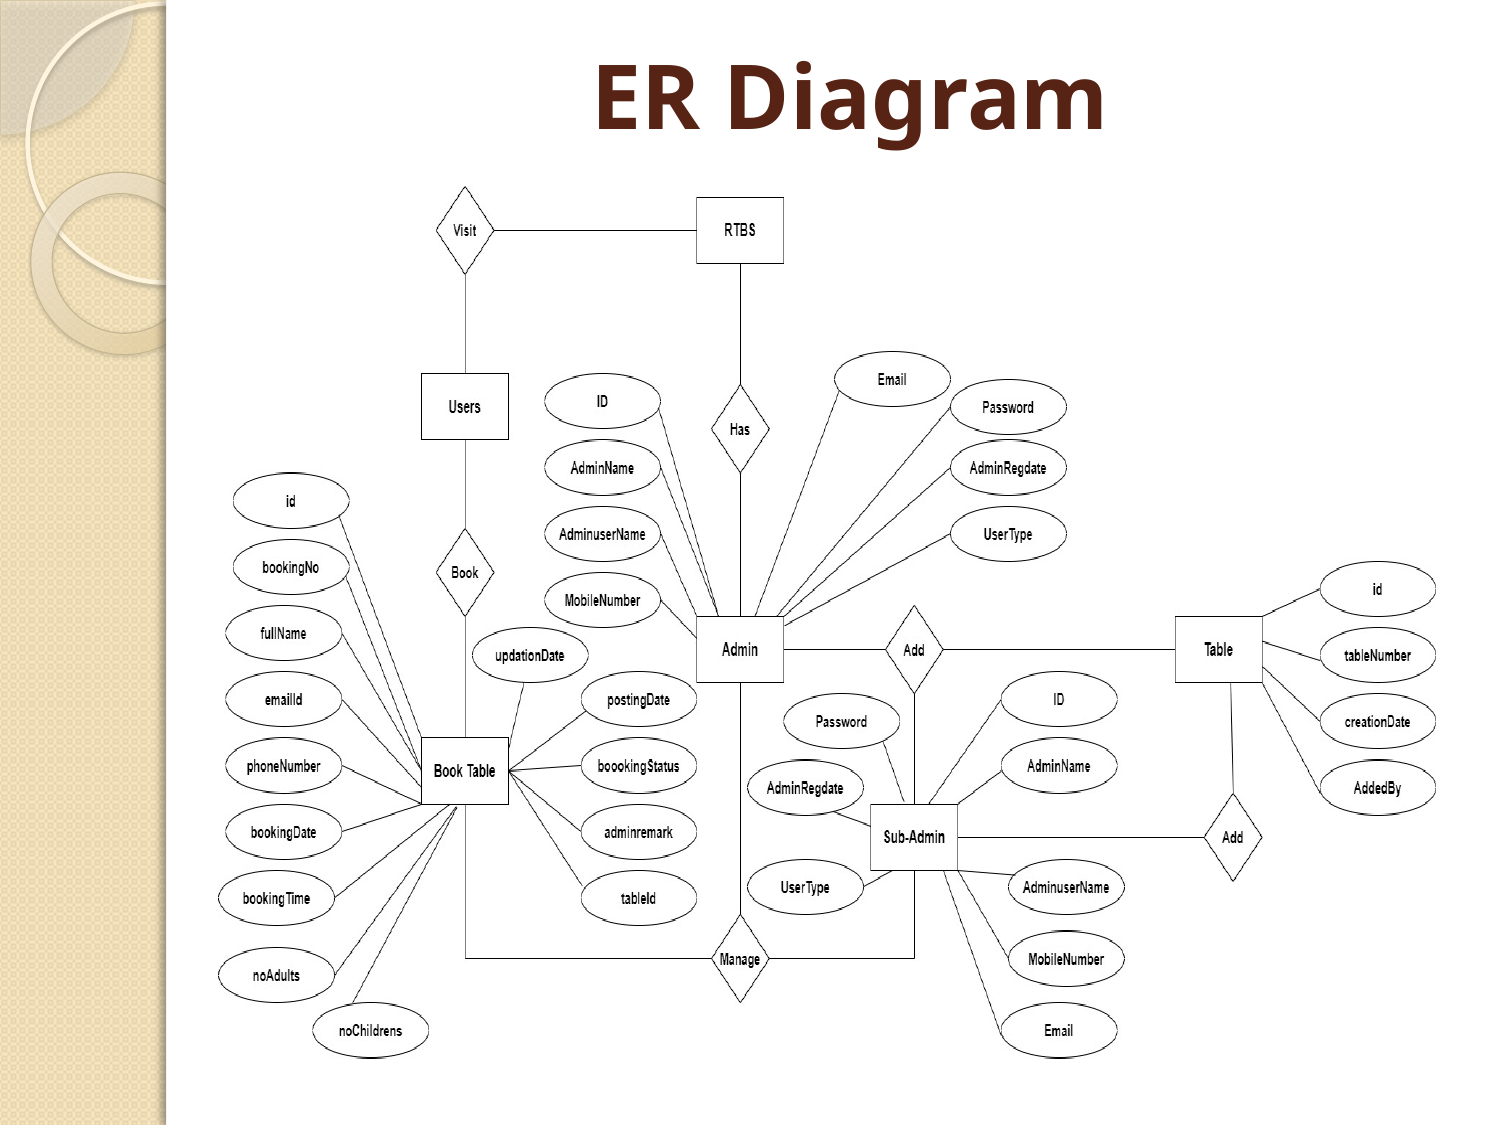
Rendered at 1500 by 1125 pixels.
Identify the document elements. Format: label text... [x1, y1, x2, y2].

title ER Diagram [235, 0, 1466, 188]
picture [218, 186, 1436, 1059]
